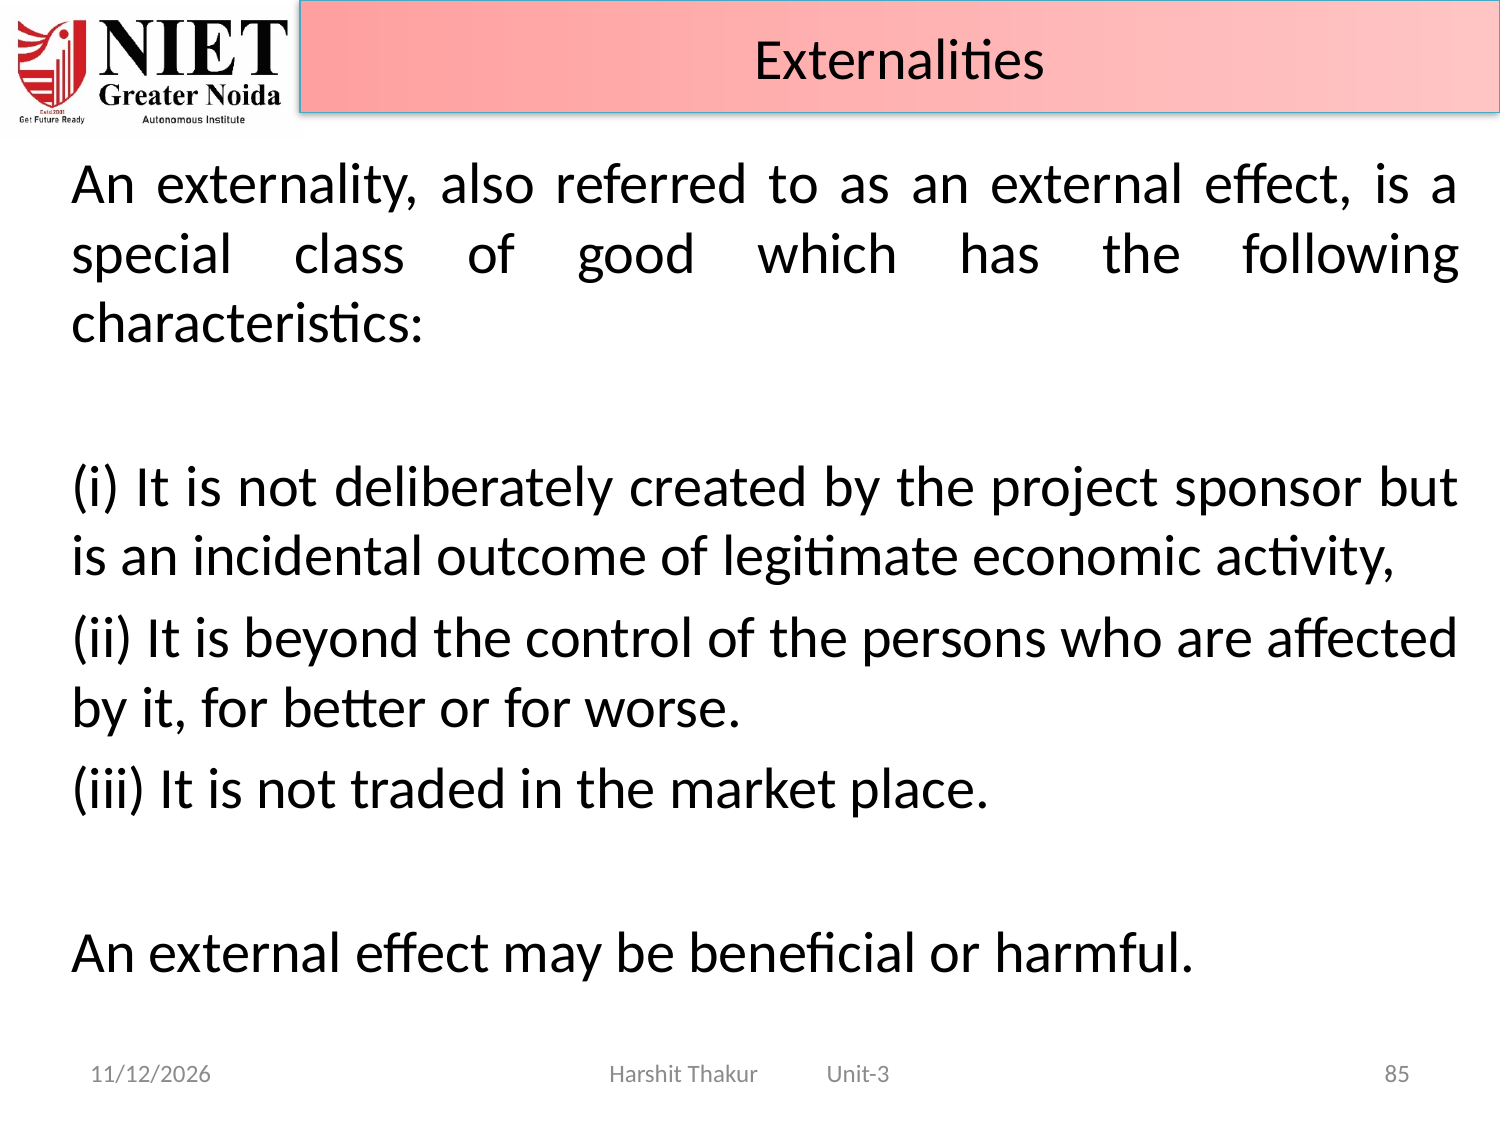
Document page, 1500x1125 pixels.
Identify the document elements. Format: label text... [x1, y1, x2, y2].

footer Harshit Thakur Unit-3 [512, 1050, 988, 1103]
slide_number 85 [1074, 1050, 1425, 1103]
slide_number 21-Jun-24 [75, 1050, 425, 1103]
picture [0, 6, 305, 137]
text_box Externalities [299, 0, 1500, 113]
list An externality, also referred to as an external effect, is a special class of good which has the following characteristics: (i) It is not deliberately created by the project sponsor but is an incidental outcome of legitimate economic activity, (ii) It is beyond the control of the persons who are affected by it, for better or for worse. (iii) It is not traded in the market place. An external effect may be beneficial or harmful. [0, 137, 1475, 1050]
